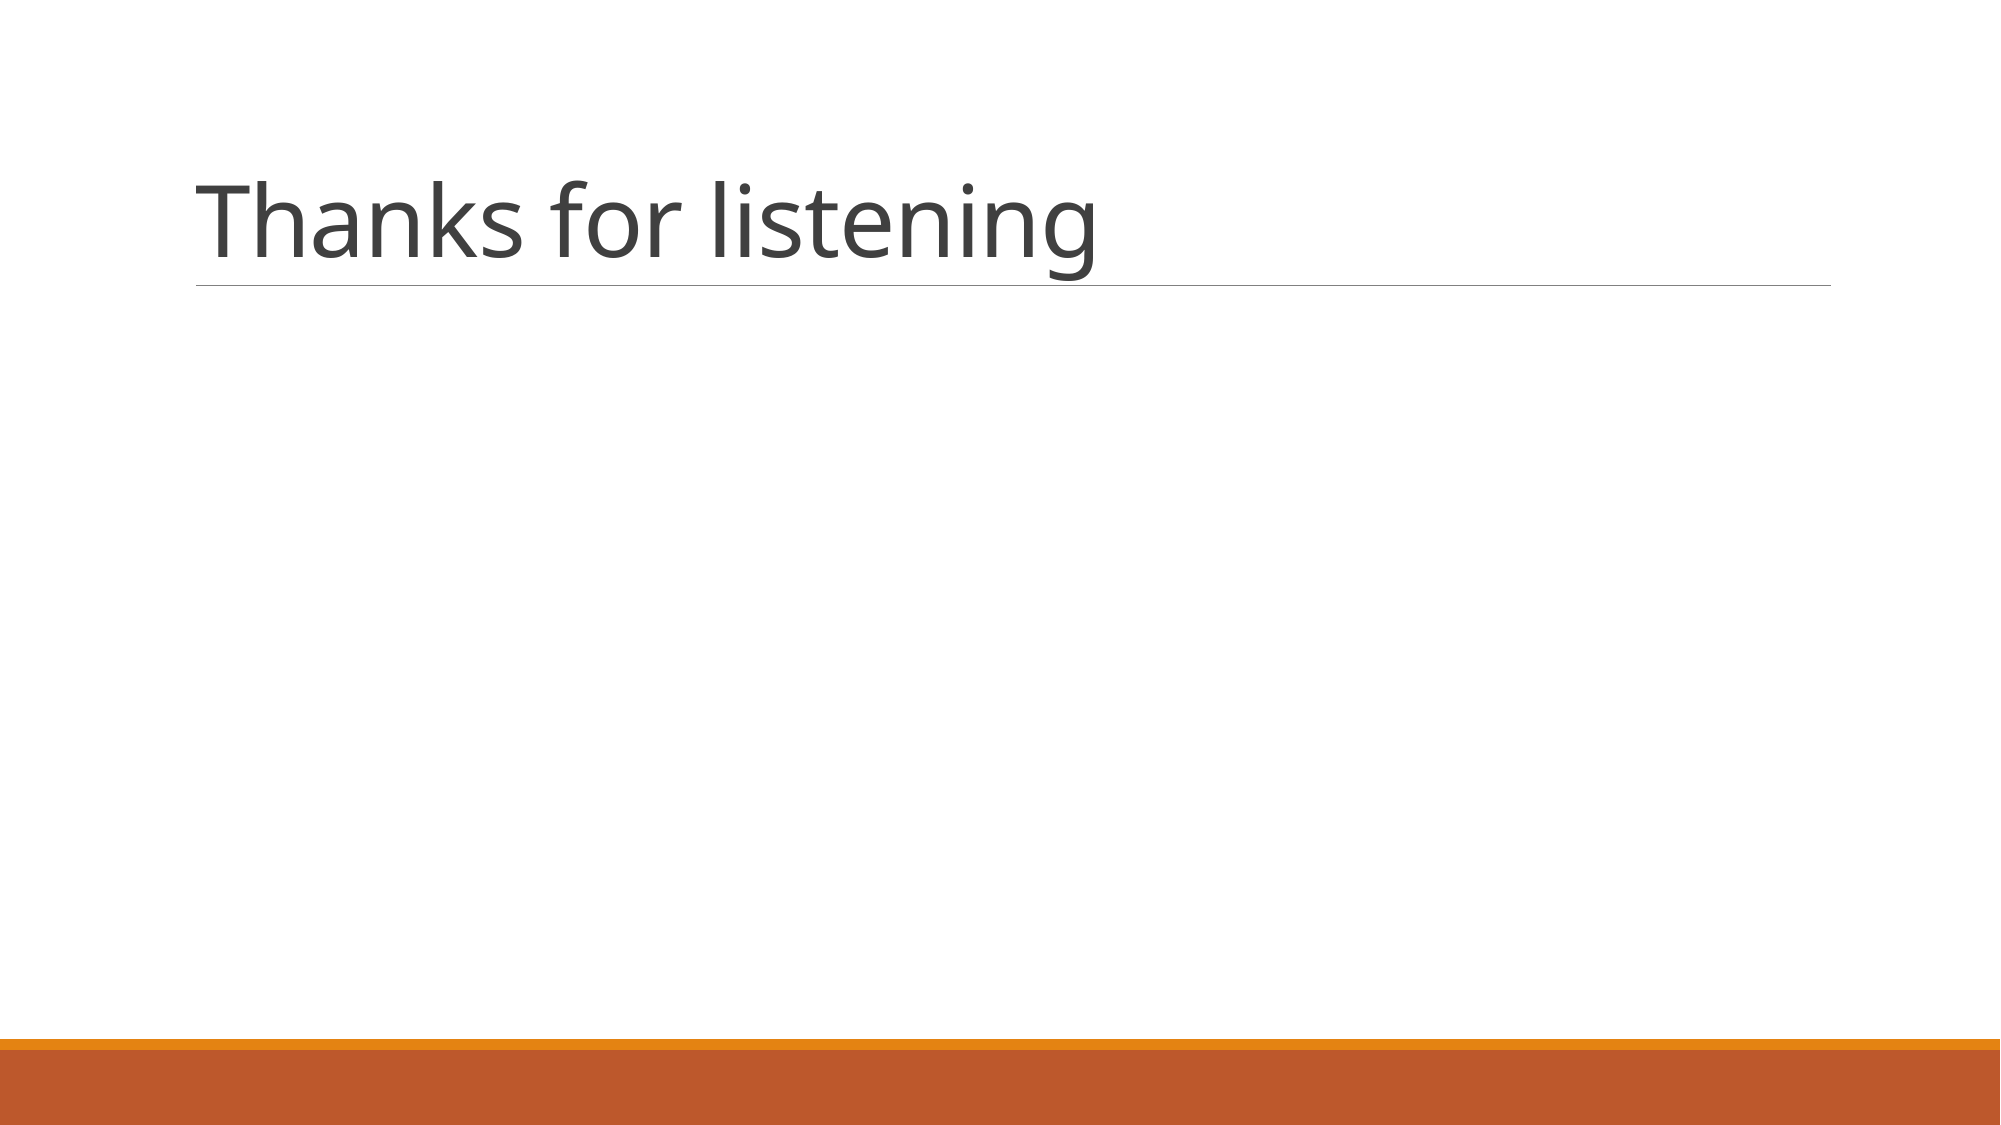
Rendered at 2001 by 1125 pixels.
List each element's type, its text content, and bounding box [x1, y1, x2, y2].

title Thanks for listening [180, 47, 1830, 285]
